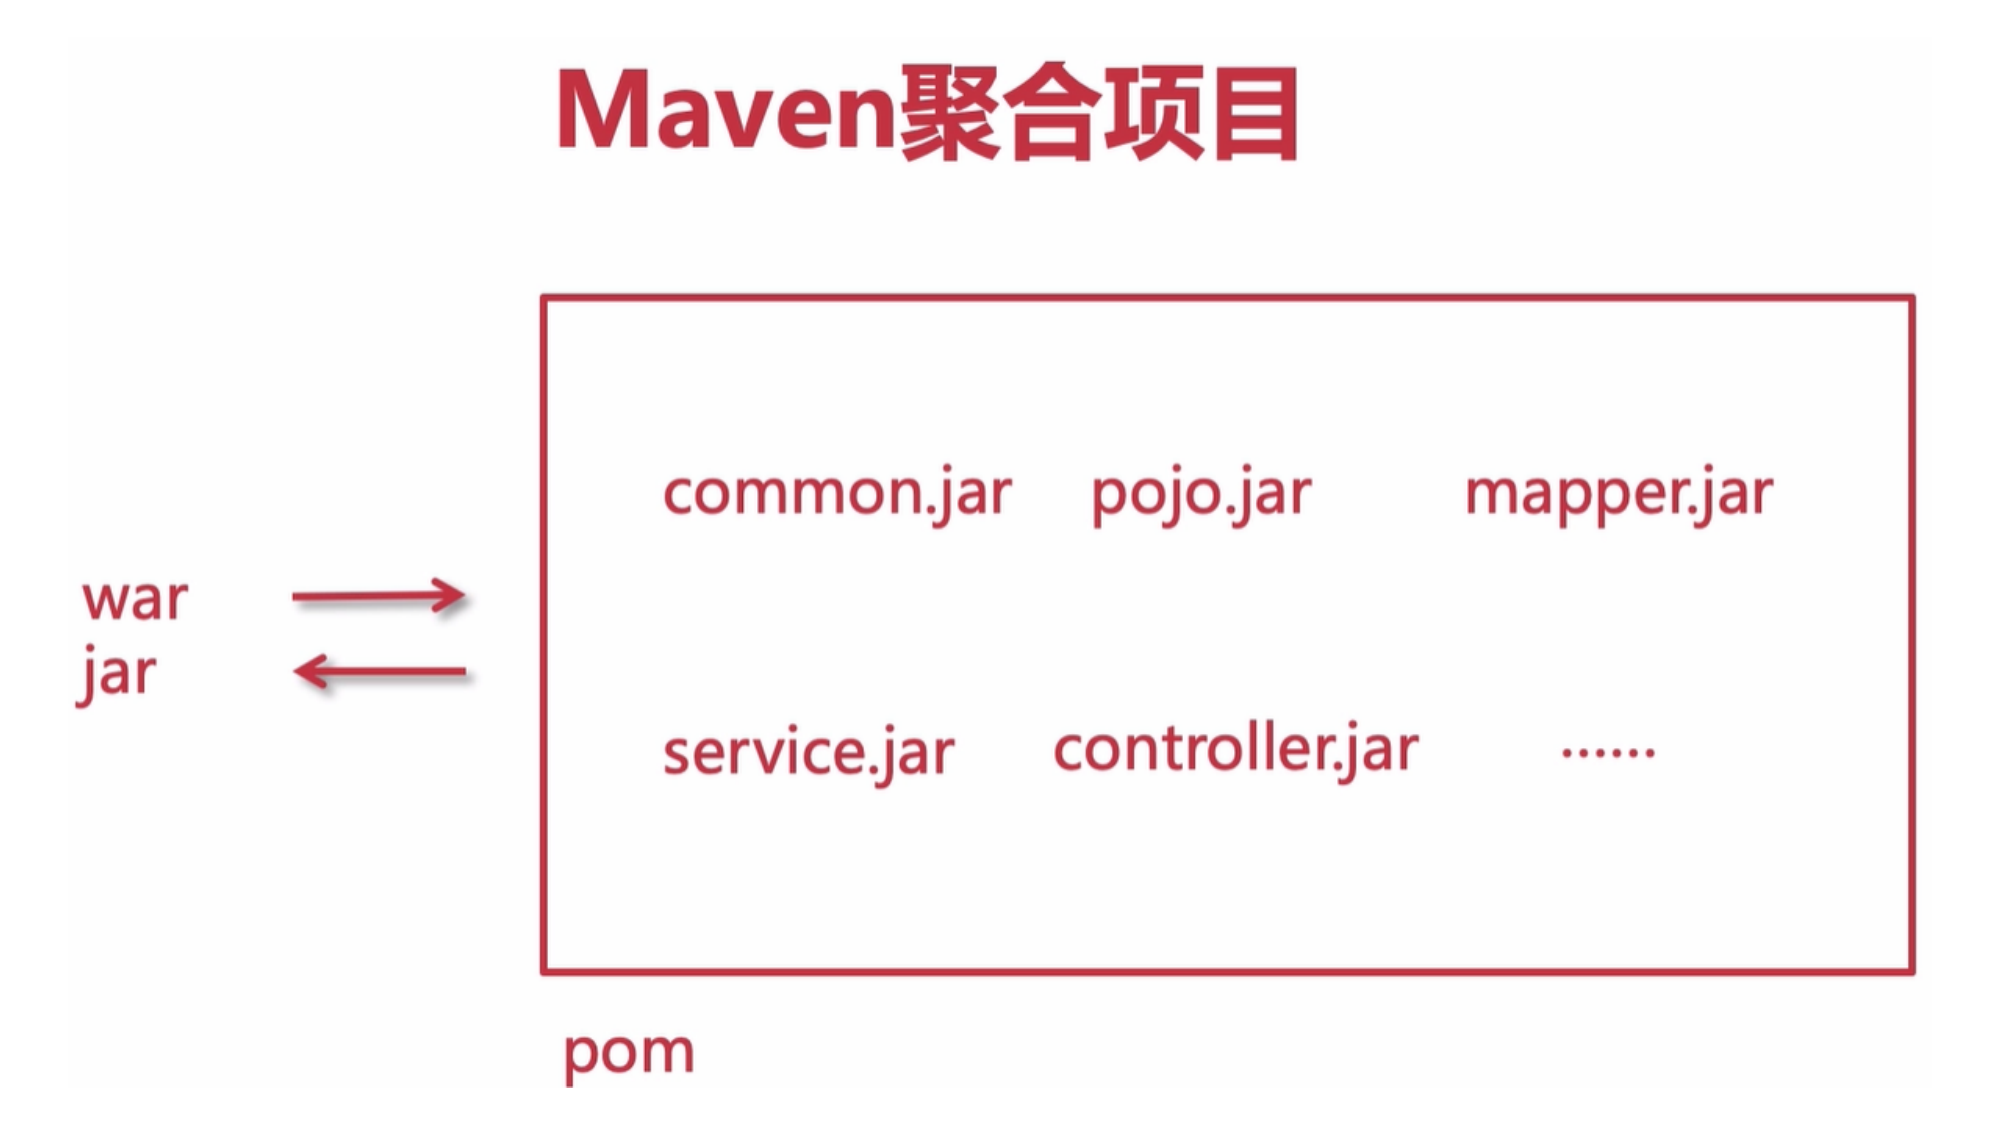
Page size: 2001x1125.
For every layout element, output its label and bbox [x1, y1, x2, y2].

picture [68, 37, 1932, 1088]
